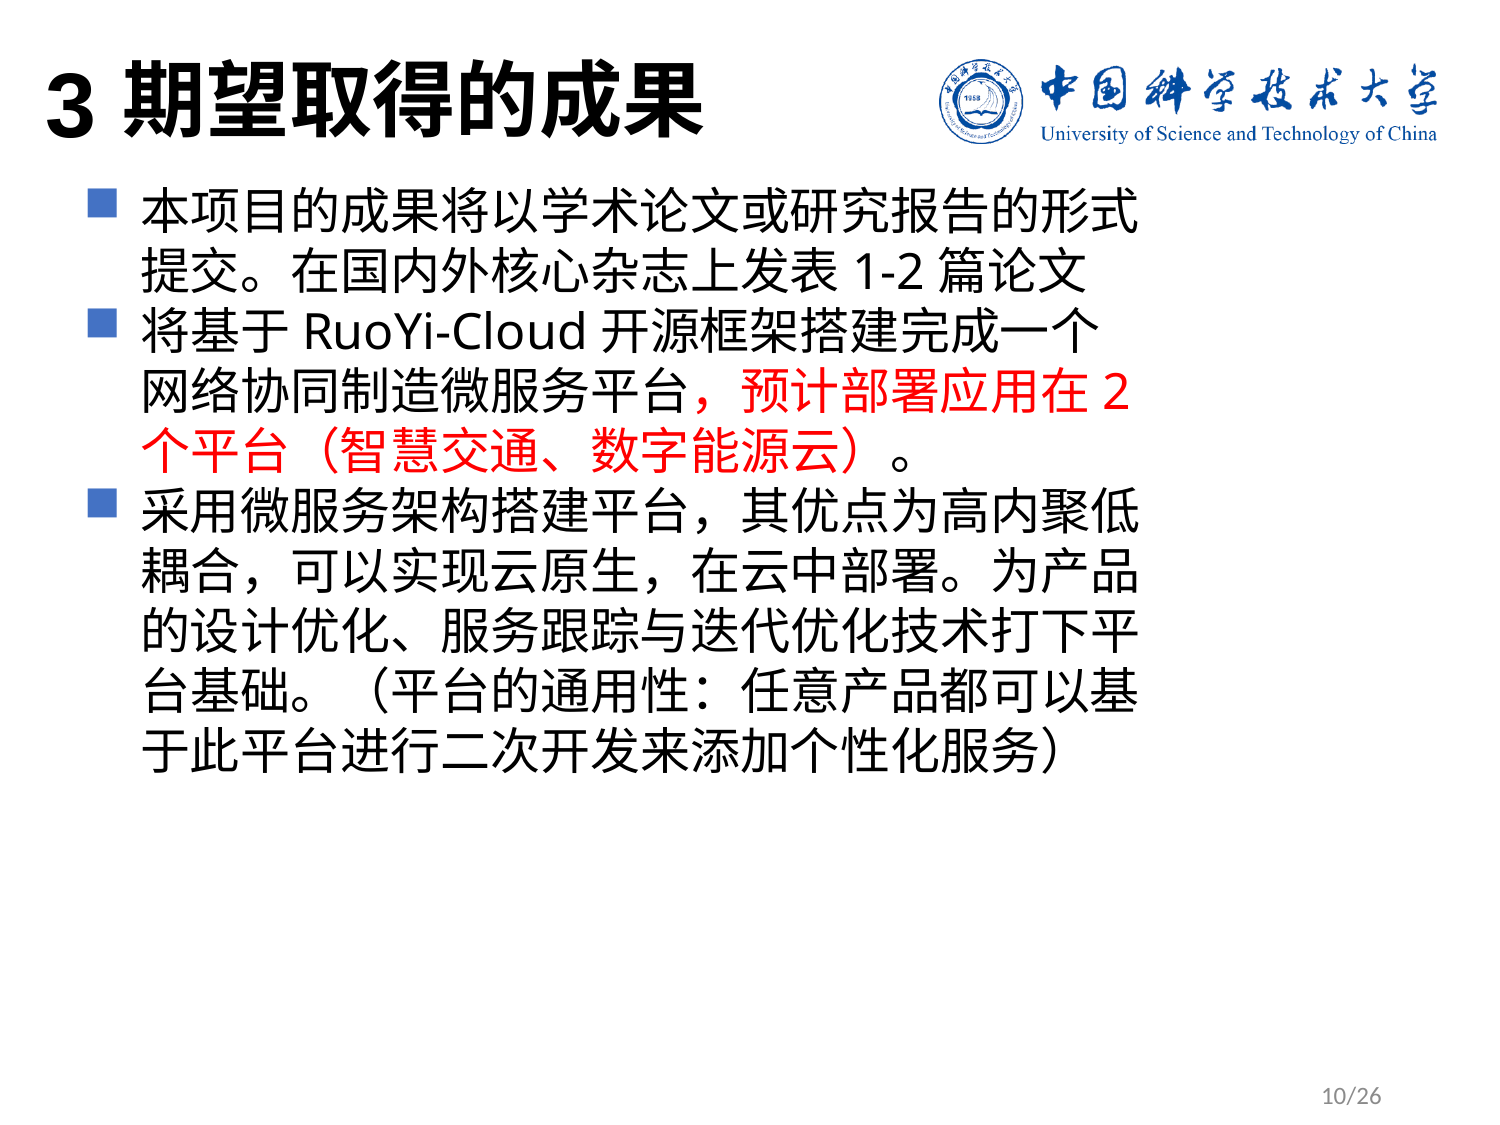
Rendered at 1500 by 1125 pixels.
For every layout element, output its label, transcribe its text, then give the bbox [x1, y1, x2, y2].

text_box 3 [30, 38, 195, 163]
picture [939, 59, 1437, 144]
slide_number 10/26 [1059, 1064, 1397, 1125]
text_box 本项目的成果将以学术论文或研究报告的形式提交。在国内外核心杂志上发表1-2篇论文 将基于RuoYi-Cloud开源框架搭建完成一个网络协同制造微服务平台，预计部署应用在2个平台（智慧交通、数字能源云）。 采用微服务架构搭建平台，其优点为高内聚低耦合，可以实现云原生，在云中部署。为产品的设计优化、服务跟踪与迭代优化技术打下平台基础。（平台的通用性：任意产品都可以基于此平台进行二次开发来添加个性化服务） [68, 172, 1156, 345]
text_box 期望取得的成果 [108, 57, 695, 155]
